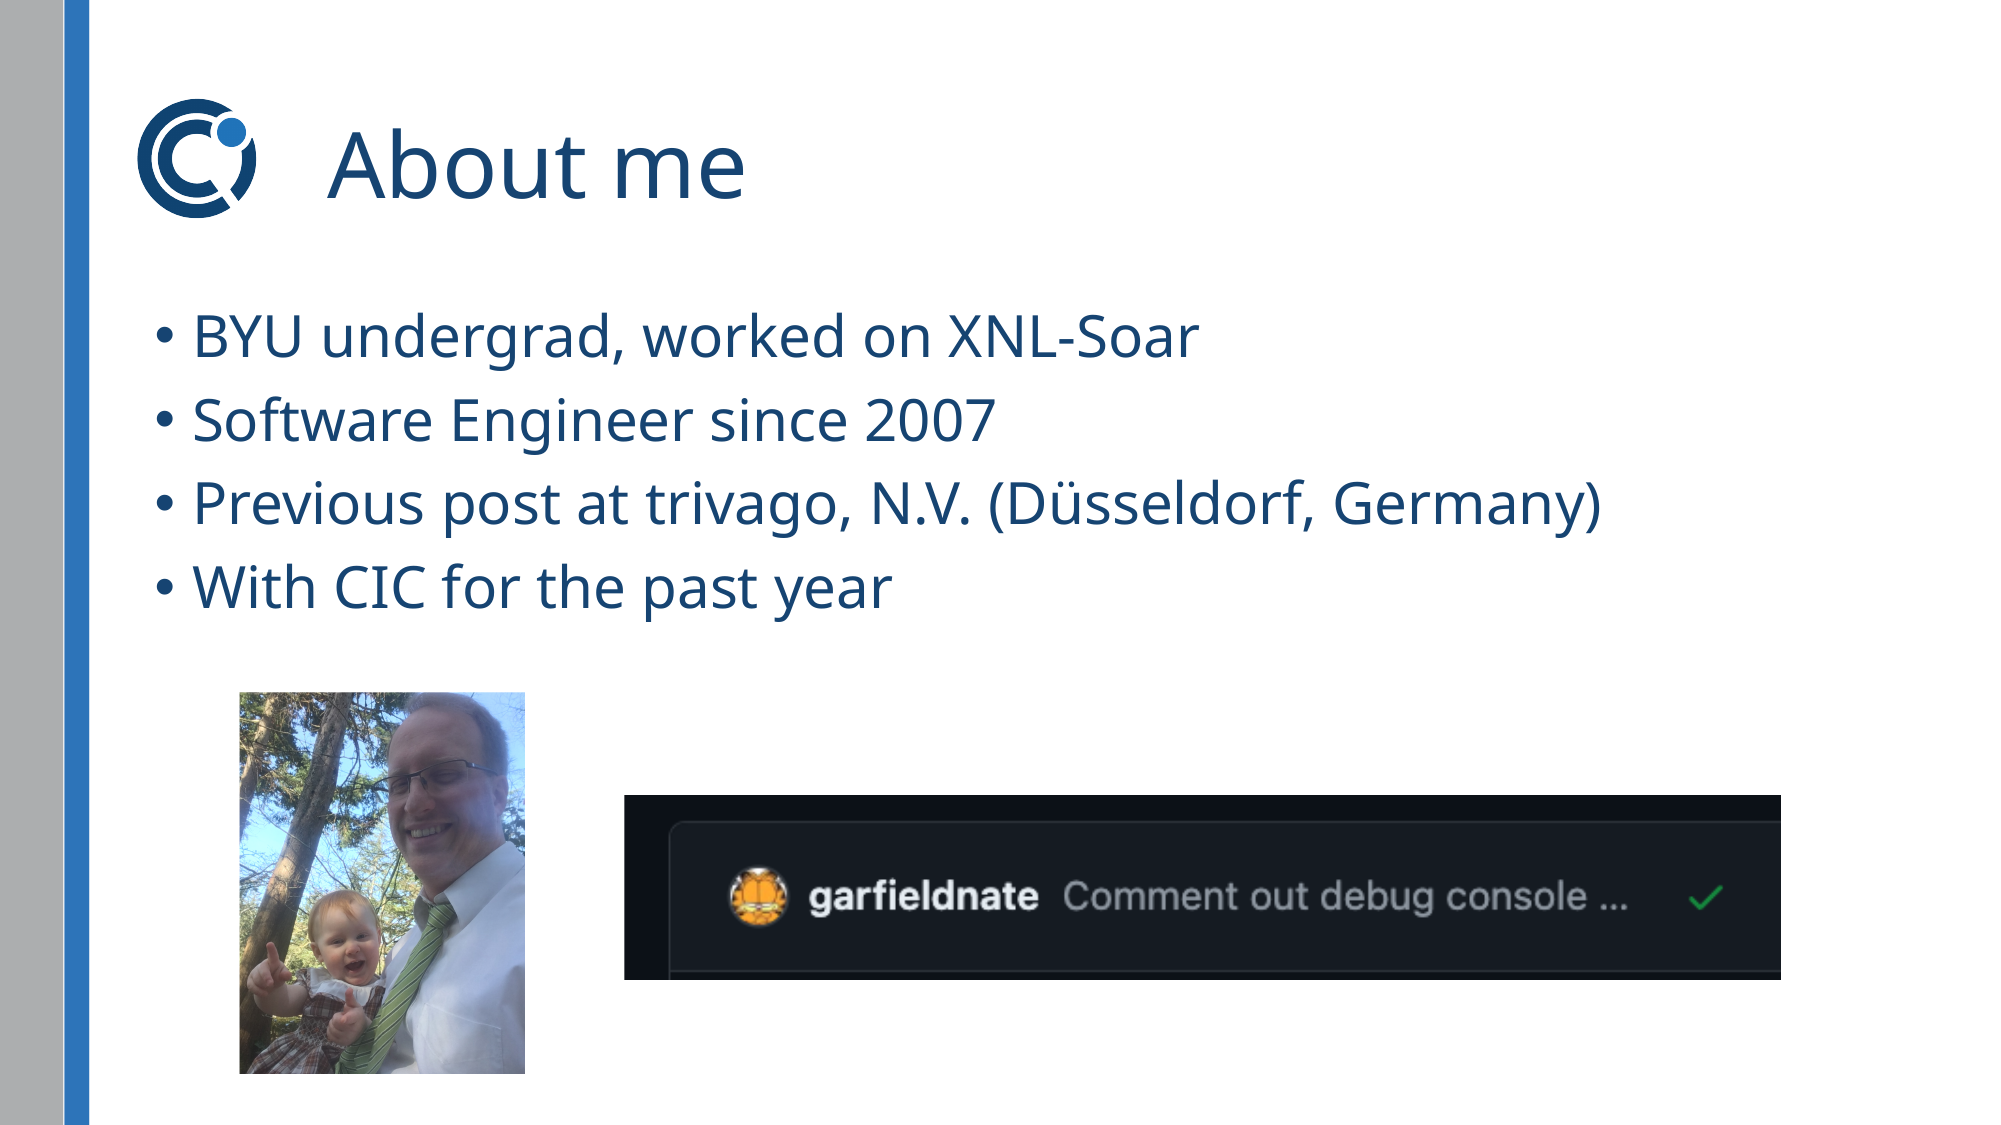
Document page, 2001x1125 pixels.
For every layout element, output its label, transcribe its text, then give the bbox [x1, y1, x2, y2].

picture [624, 795, 1781, 980]
list BYU undergrad, worked on XNL-Soar Software Engineer since 2007 Previous post at trivago, N.V. (Düsseldorf, Germany) With CIC for the past year [139, 299, 1865, 1014]
picture [191, 693, 573, 1074]
title About me [312, 59, 1863, 278]
picture [122, 89, 279, 232]
